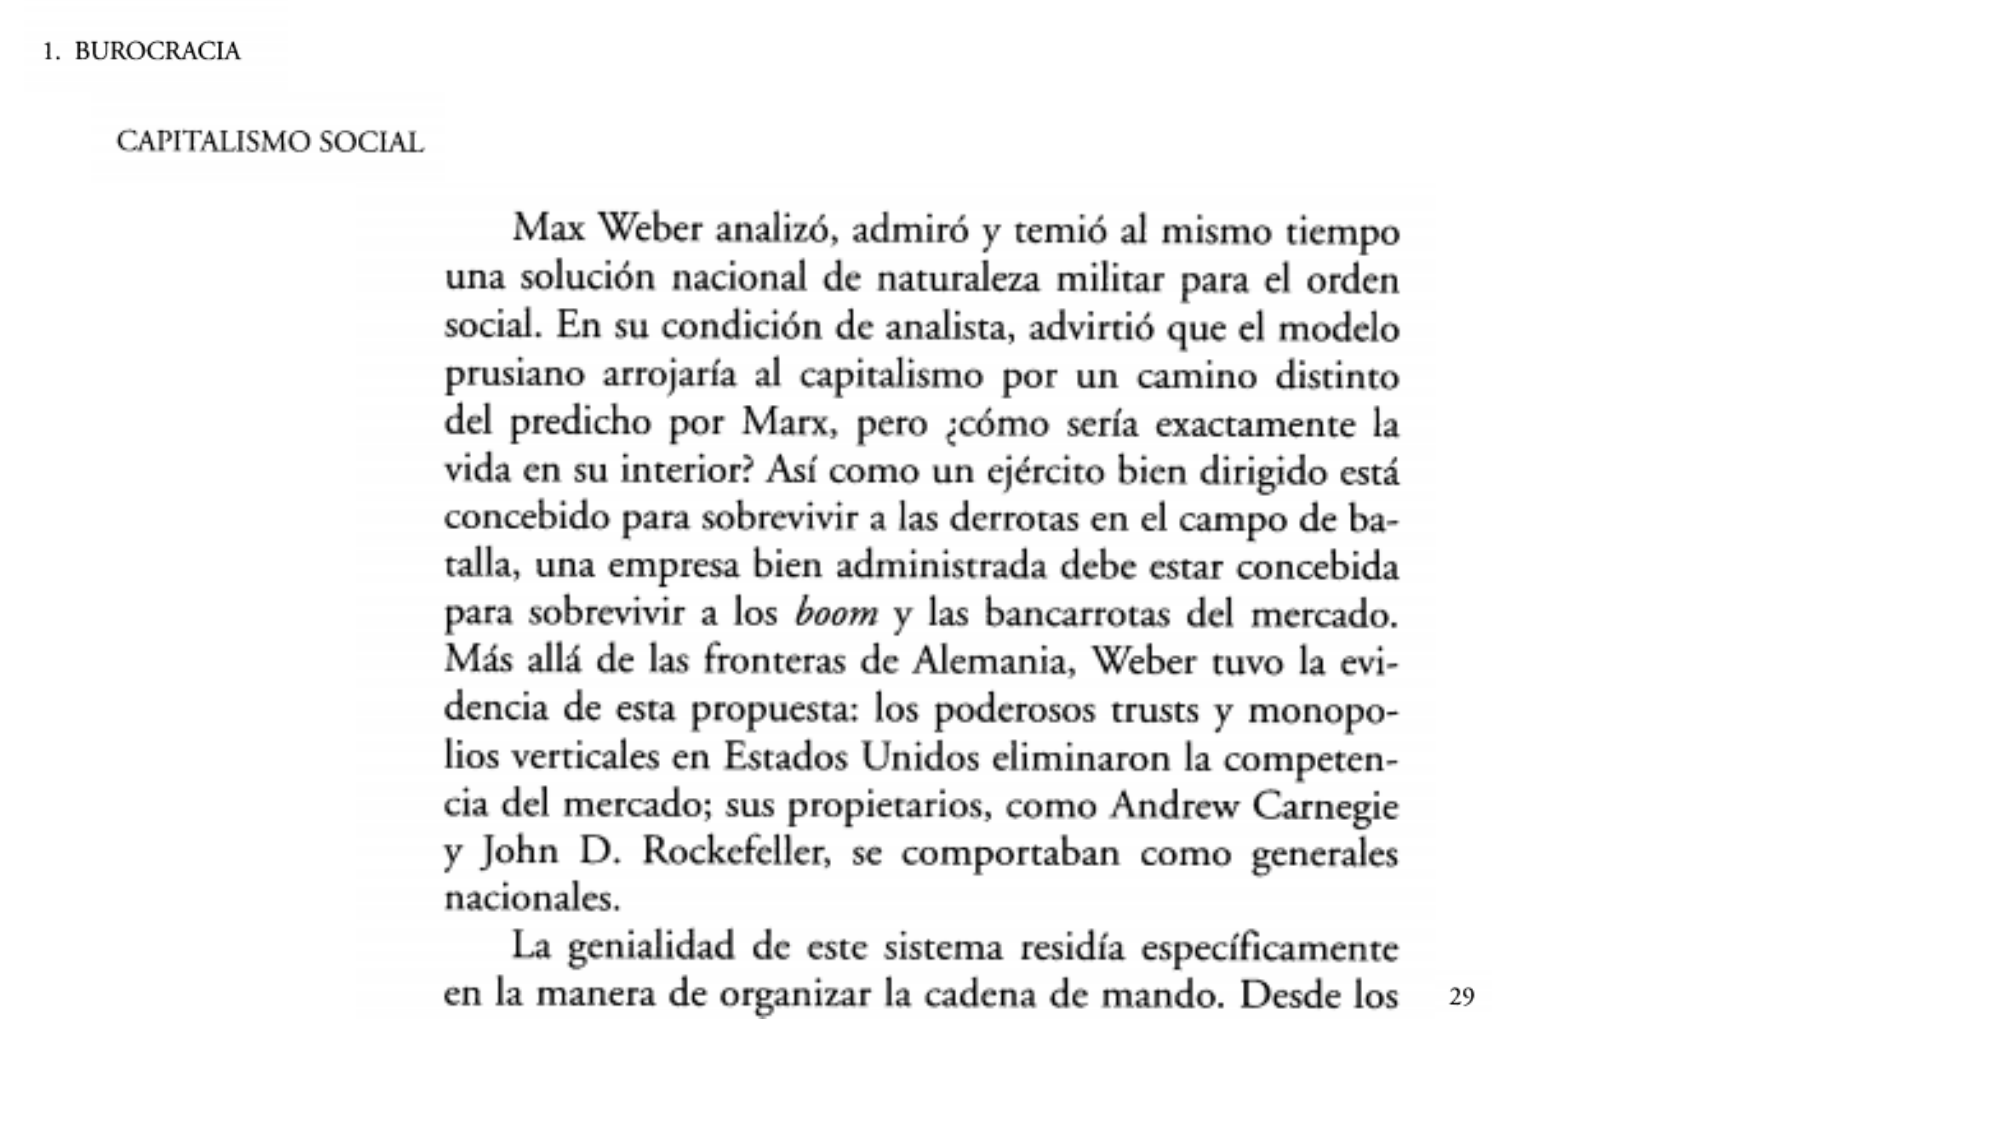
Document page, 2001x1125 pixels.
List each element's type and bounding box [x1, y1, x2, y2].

picture [24, 0, 1492, 1019]
